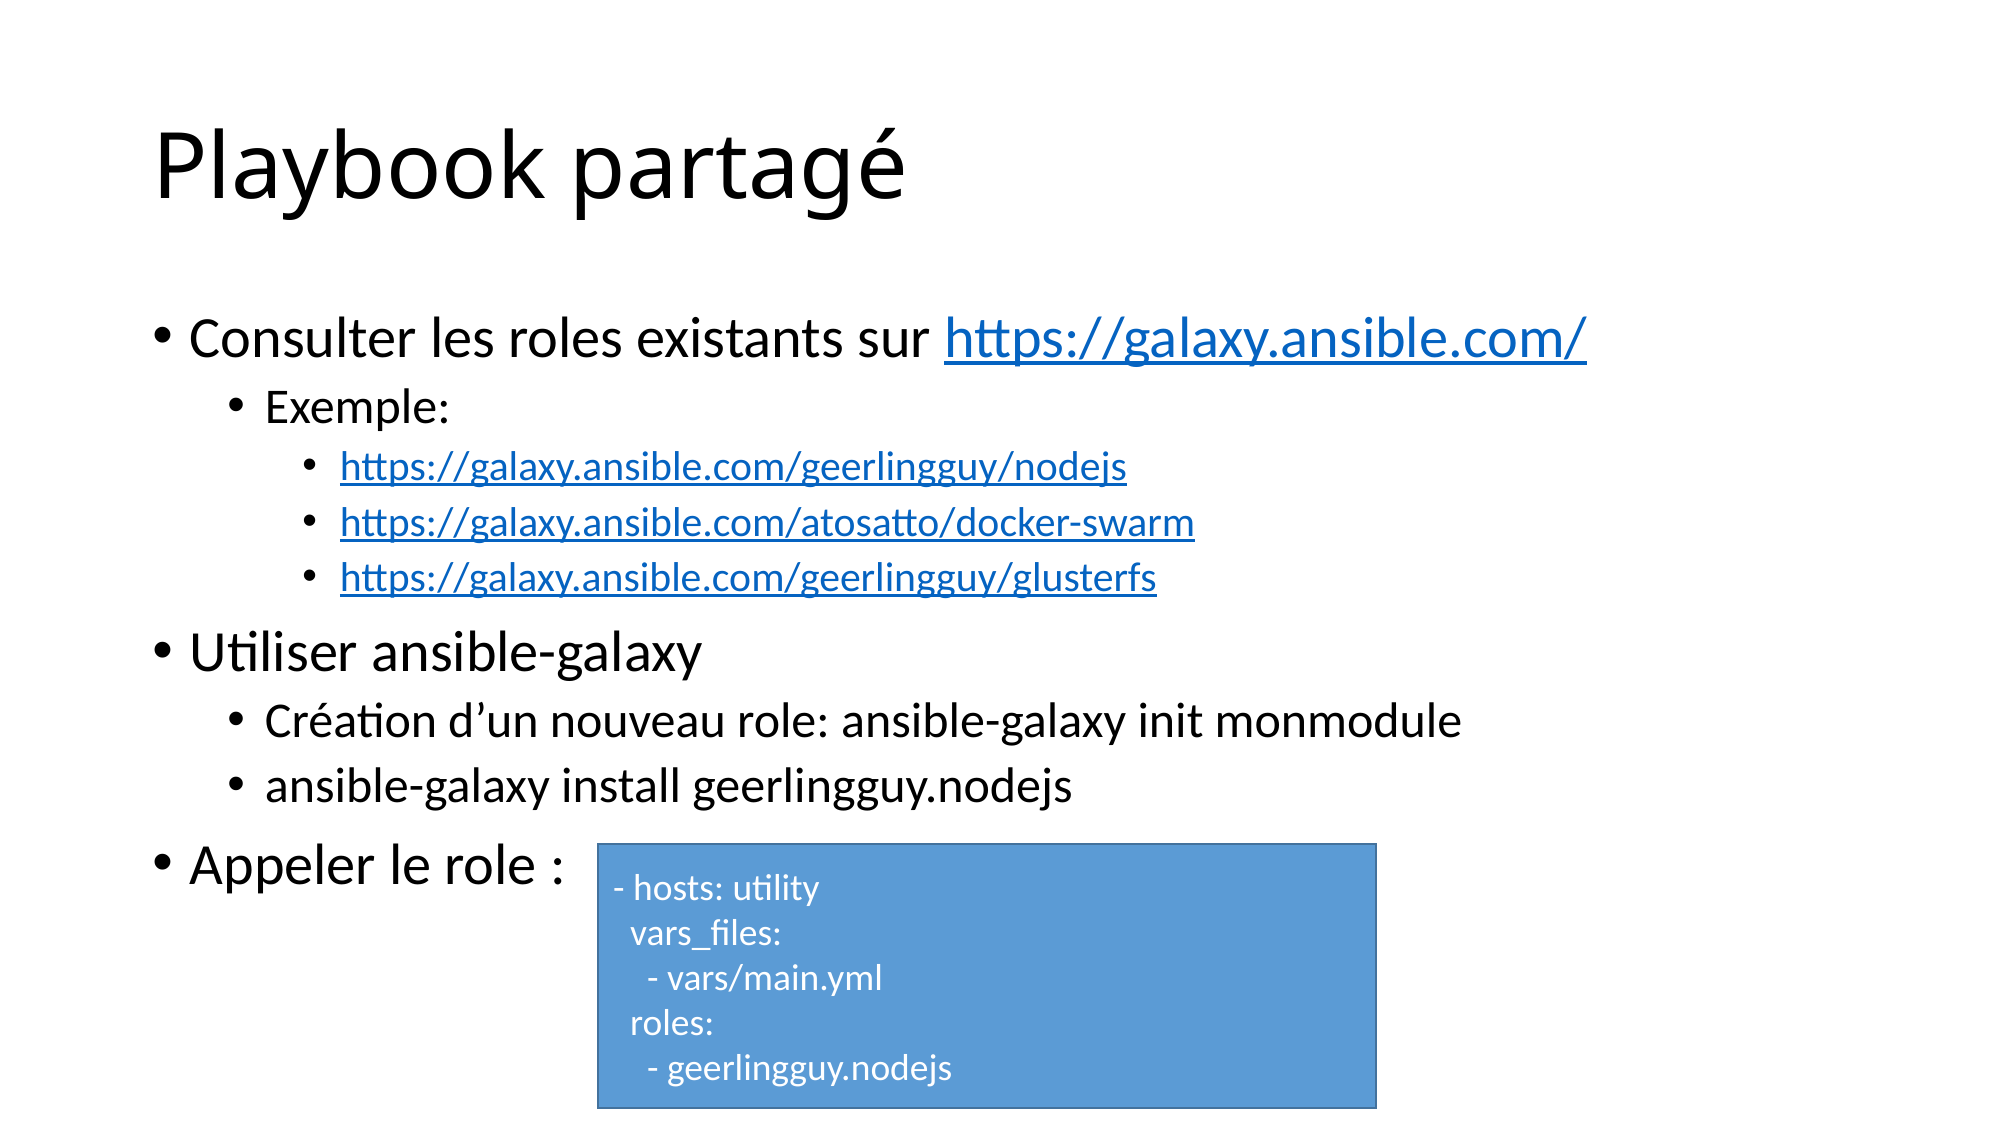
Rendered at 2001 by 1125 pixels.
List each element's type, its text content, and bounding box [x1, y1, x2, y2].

title Playbook partagé [137, 59, 1863, 278]
list Consulter les roles existants sur https://galaxy.ansible.com/ Exemple: https://galaxy.ansible.com/geerlingguy/nodejs https://galaxy.ansible.com/atosatto/docker-swarm https://galaxy.ansible.com/geerlingguy/glusterfs Utiliser ansible-galaxy Création d’un nouveau role: ansible-galaxy init monmodule ansible-galaxy install geerlingguy.nodejs Appeler le role : [137, 299, 1863, 1014]
text_box - hosts: utility vars_files: - vars/main.yml roles: - geerlingguy.nodejs [597, 843, 1377, 1109]
